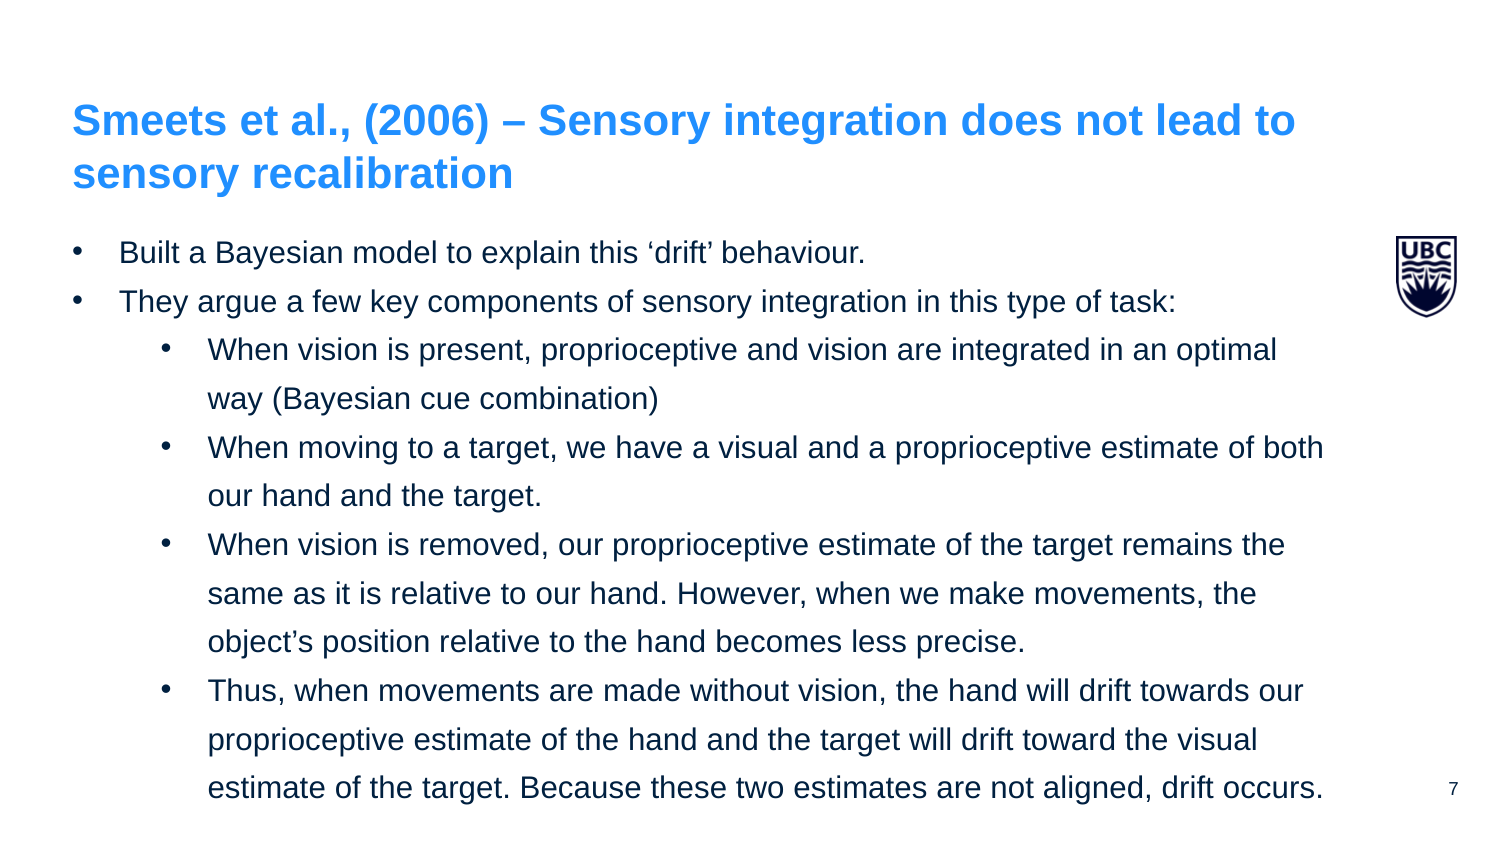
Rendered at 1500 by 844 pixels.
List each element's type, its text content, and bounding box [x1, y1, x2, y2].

title Smeets et al., (2006) – Sensory integration does not lead to sensory recalibration [71, 91, 1366, 167]
list Built a Bayesian model to explain this ‘drift’ behaviour. They argue a few key components of sensory integration in this type of task: When vision is present, proprioceptive and vision are integrated in an optimal way (Bayesian cue combination) When moving to a target, we have a visual and a proprioceptive estimate of both our hand and the target. When vision is removed, our proprioceptive estimate of the target remains the same as it is relative to our hand. However, when we make movements, the object’s position relative to the hand becomes less precise. Thus, when movements are made without vision, the hand will drift towards our proprioceptive estimate of the hand and the target will drift toward the visual estimate of the target. Because these two estimates are not aligned, drift occurs. [71, 221, 1329, 836]
picture [1396, 236, 1457, 318]
